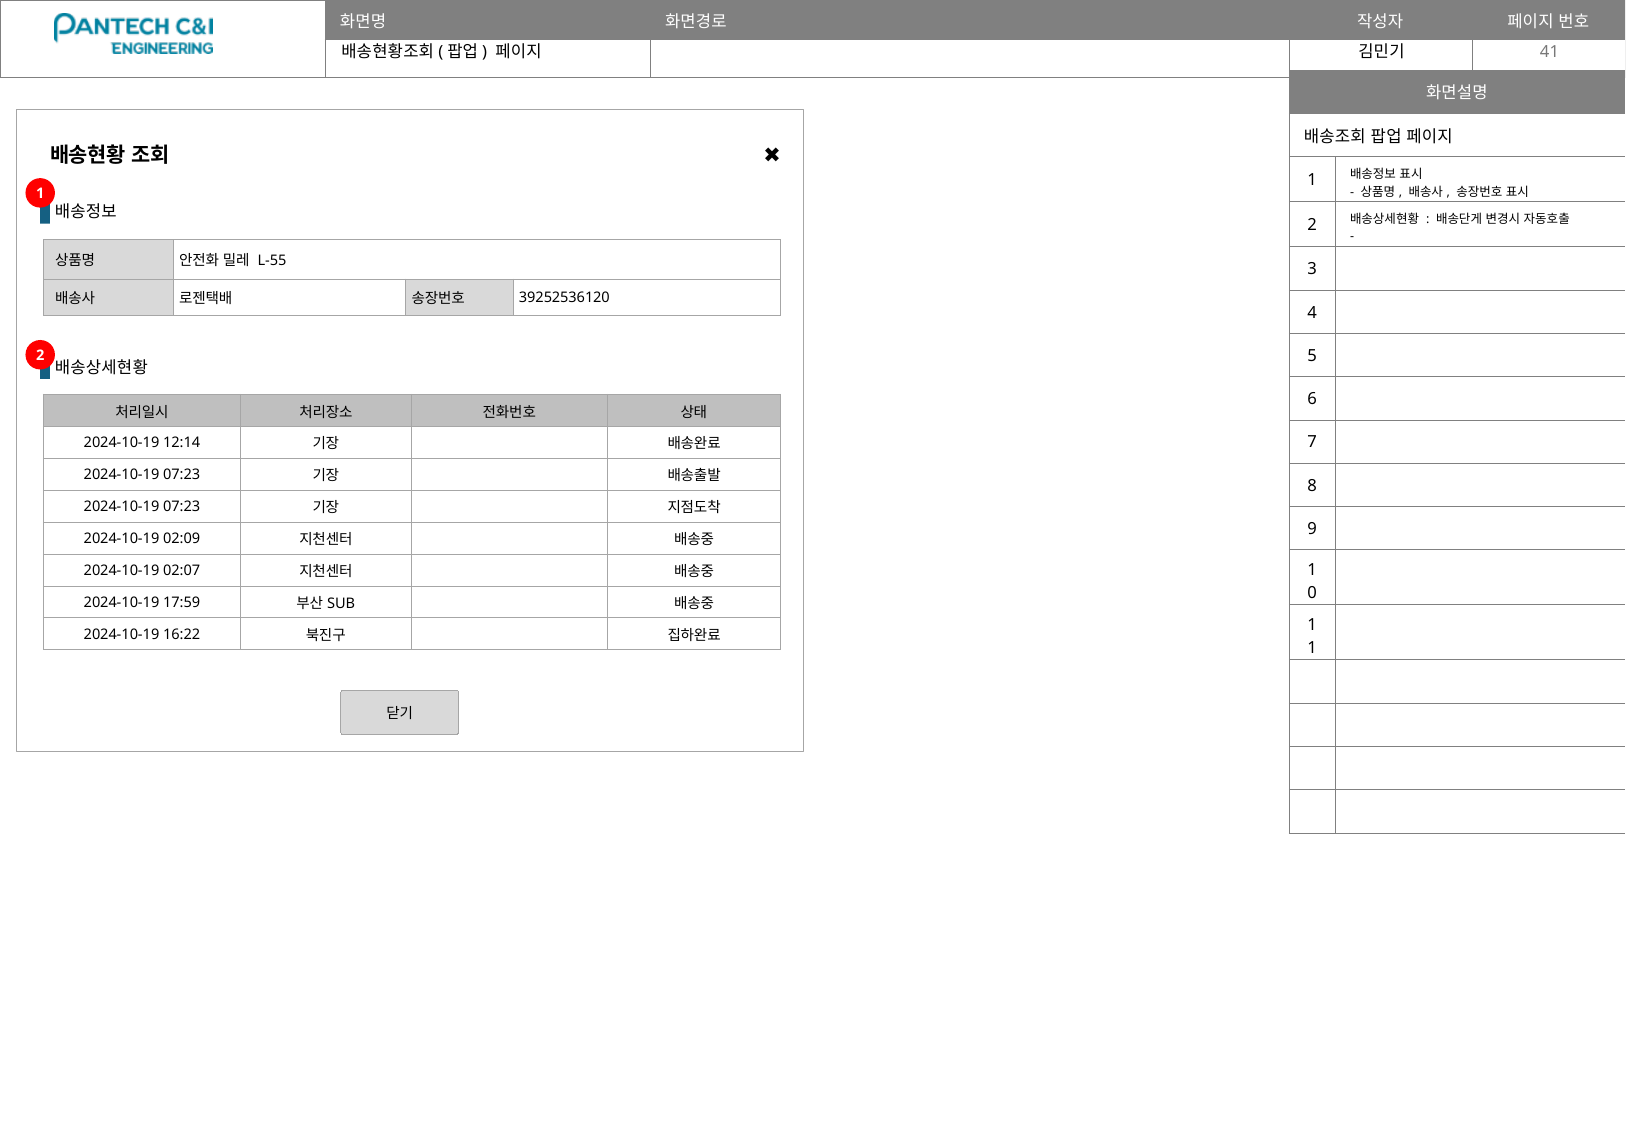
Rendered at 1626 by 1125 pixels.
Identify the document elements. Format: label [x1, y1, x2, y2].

table_cell [514, 280, 780, 315]
table_cell [1290, 550, 1335, 604]
table_cell [412, 459, 607, 490]
table_header [241, 395, 411, 426]
table_cell [241, 491, 411, 522]
table_cell [608, 427, 780, 458]
table_cell [608, 459, 780, 490]
table_cell [1290, 114, 1625, 156]
table_cell [1290, 704, 1335, 746]
table_cell [608, 587, 780, 617]
table_cell [241, 555, 411, 586]
table_cell [44, 618, 240, 649]
table_cell [44, 523, 240, 554]
table_cell [44, 491, 240, 522]
table_cell [412, 427, 607, 458]
table_cell [1290, 421, 1335, 463]
table_header [1290, 71, 1625, 113]
table_cell [241, 459, 411, 490]
table_cell [1290, 790, 1335, 833]
table_cell [44, 427, 240, 458]
table_cell [1290, 507, 1335, 549]
table_cell [44, 459, 240, 490]
text_box [16, 109, 804, 752]
table_cell [406, 280, 513, 315]
table_cell [1336, 377, 1625, 420]
table_cell [174, 280, 405, 315]
table_cell [241, 618, 411, 649]
table_cell [1336, 247, 1625, 290]
table_cell [1336, 704, 1625, 746]
table_cell [1336, 747, 1625, 789]
table_cell [1336, 202, 1625, 246]
table_cell [608, 555, 780, 586]
table_cell [1336, 507, 1625, 549]
table_cell [1336, 464, 1625, 506]
table_cell [44, 555, 240, 586]
table_cell [608, 523, 780, 554]
text_box [326, 33, 649, 68]
table_cell [1290, 157, 1335, 201]
table_cell [1336, 421, 1625, 463]
table_header [174, 240, 780, 279]
table_cell [44, 587, 240, 617]
table_cell [1290, 202, 1335, 246]
slide_number [1474, 33, 1625, 70]
table_cell [241, 427, 411, 458]
table_cell [412, 587, 607, 617]
table_cell [1290, 334, 1335, 376]
table_cell [1290, 464, 1335, 506]
table_header [412, 395, 607, 426]
table_cell [1290, 247, 1335, 290]
table_cell [44, 280, 173, 315]
table_cell [412, 555, 607, 586]
table_cell [412, 491, 607, 522]
table_cell [241, 587, 411, 617]
table_cell [412, 523, 607, 554]
table_cell [1336, 660, 1625, 703]
table_header [44, 240, 173, 279]
table_cell [1336, 291, 1625, 333]
table_cell [1290, 377, 1335, 420]
table_cell [1290, 605, 1335, 659]
picture [54, 13, 213, 54]
table_cell [1336, 550, 1625, 604]
table_cell [412, 618, 607, 649]
table_cell [1336, 790, 1625, 833]
table_cell [1336, 605, 1625, 659]
table_cell [1336, 334, 1625, 376]
table_cell [608, 491, 780, 522]
table_cell [1336, 157, 1625, 201]
table_cell [241, 523, 411, 554]
table_header [608, 395, 780, 426]
table_cell [608, 618, 780, 649]
table_cell [1290, 747, 1335, 789]
table_cell [1290, 291, 1335, 333]
table_cell [1290, 660, 1335, 703]
table_header [44, 395, 240, 426]
